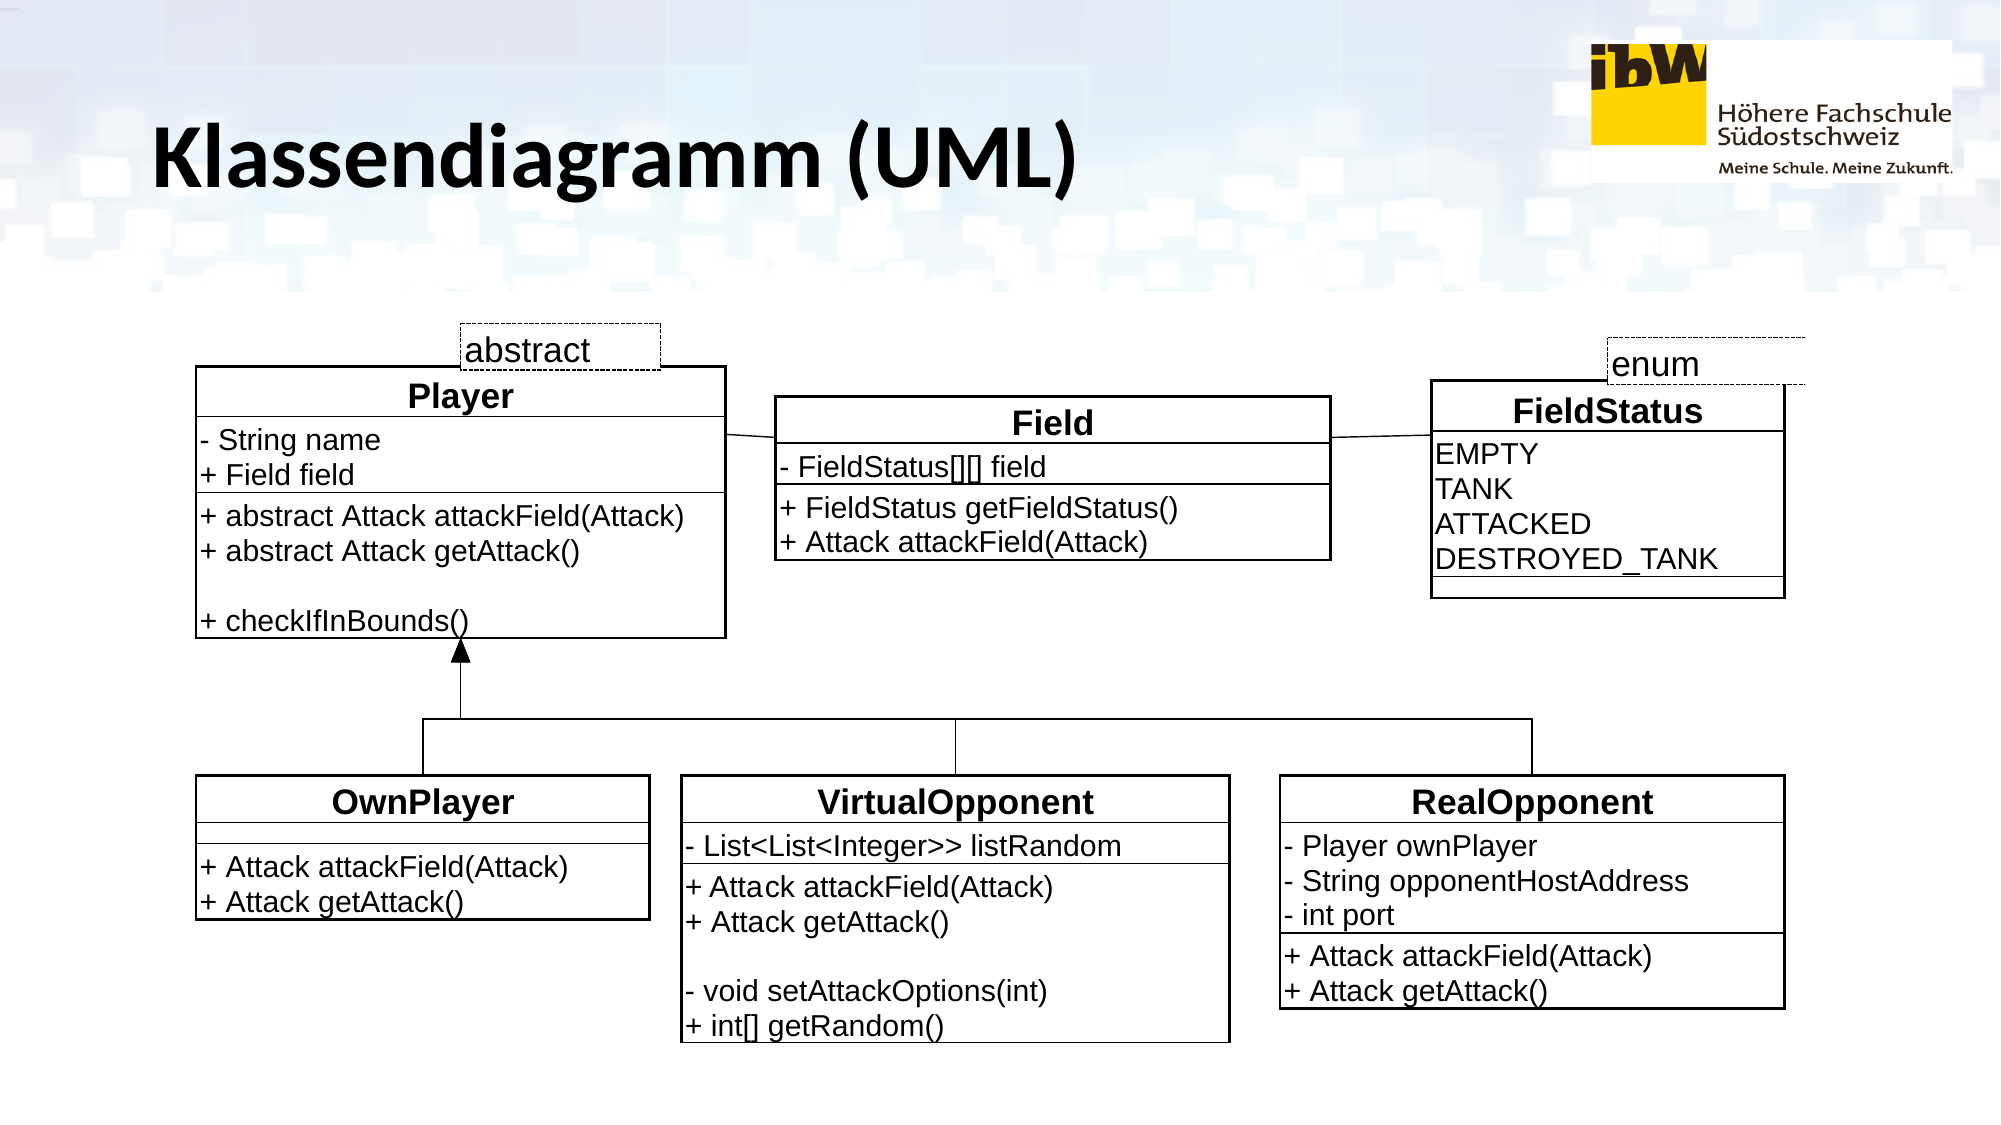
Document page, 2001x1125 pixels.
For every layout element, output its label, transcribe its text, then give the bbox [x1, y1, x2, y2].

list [194, 322, 1806, 1044]
title Klassendiagramm (UML) [137, 82, 1863, 235]
picture [1591, 40, 1953, 183]
